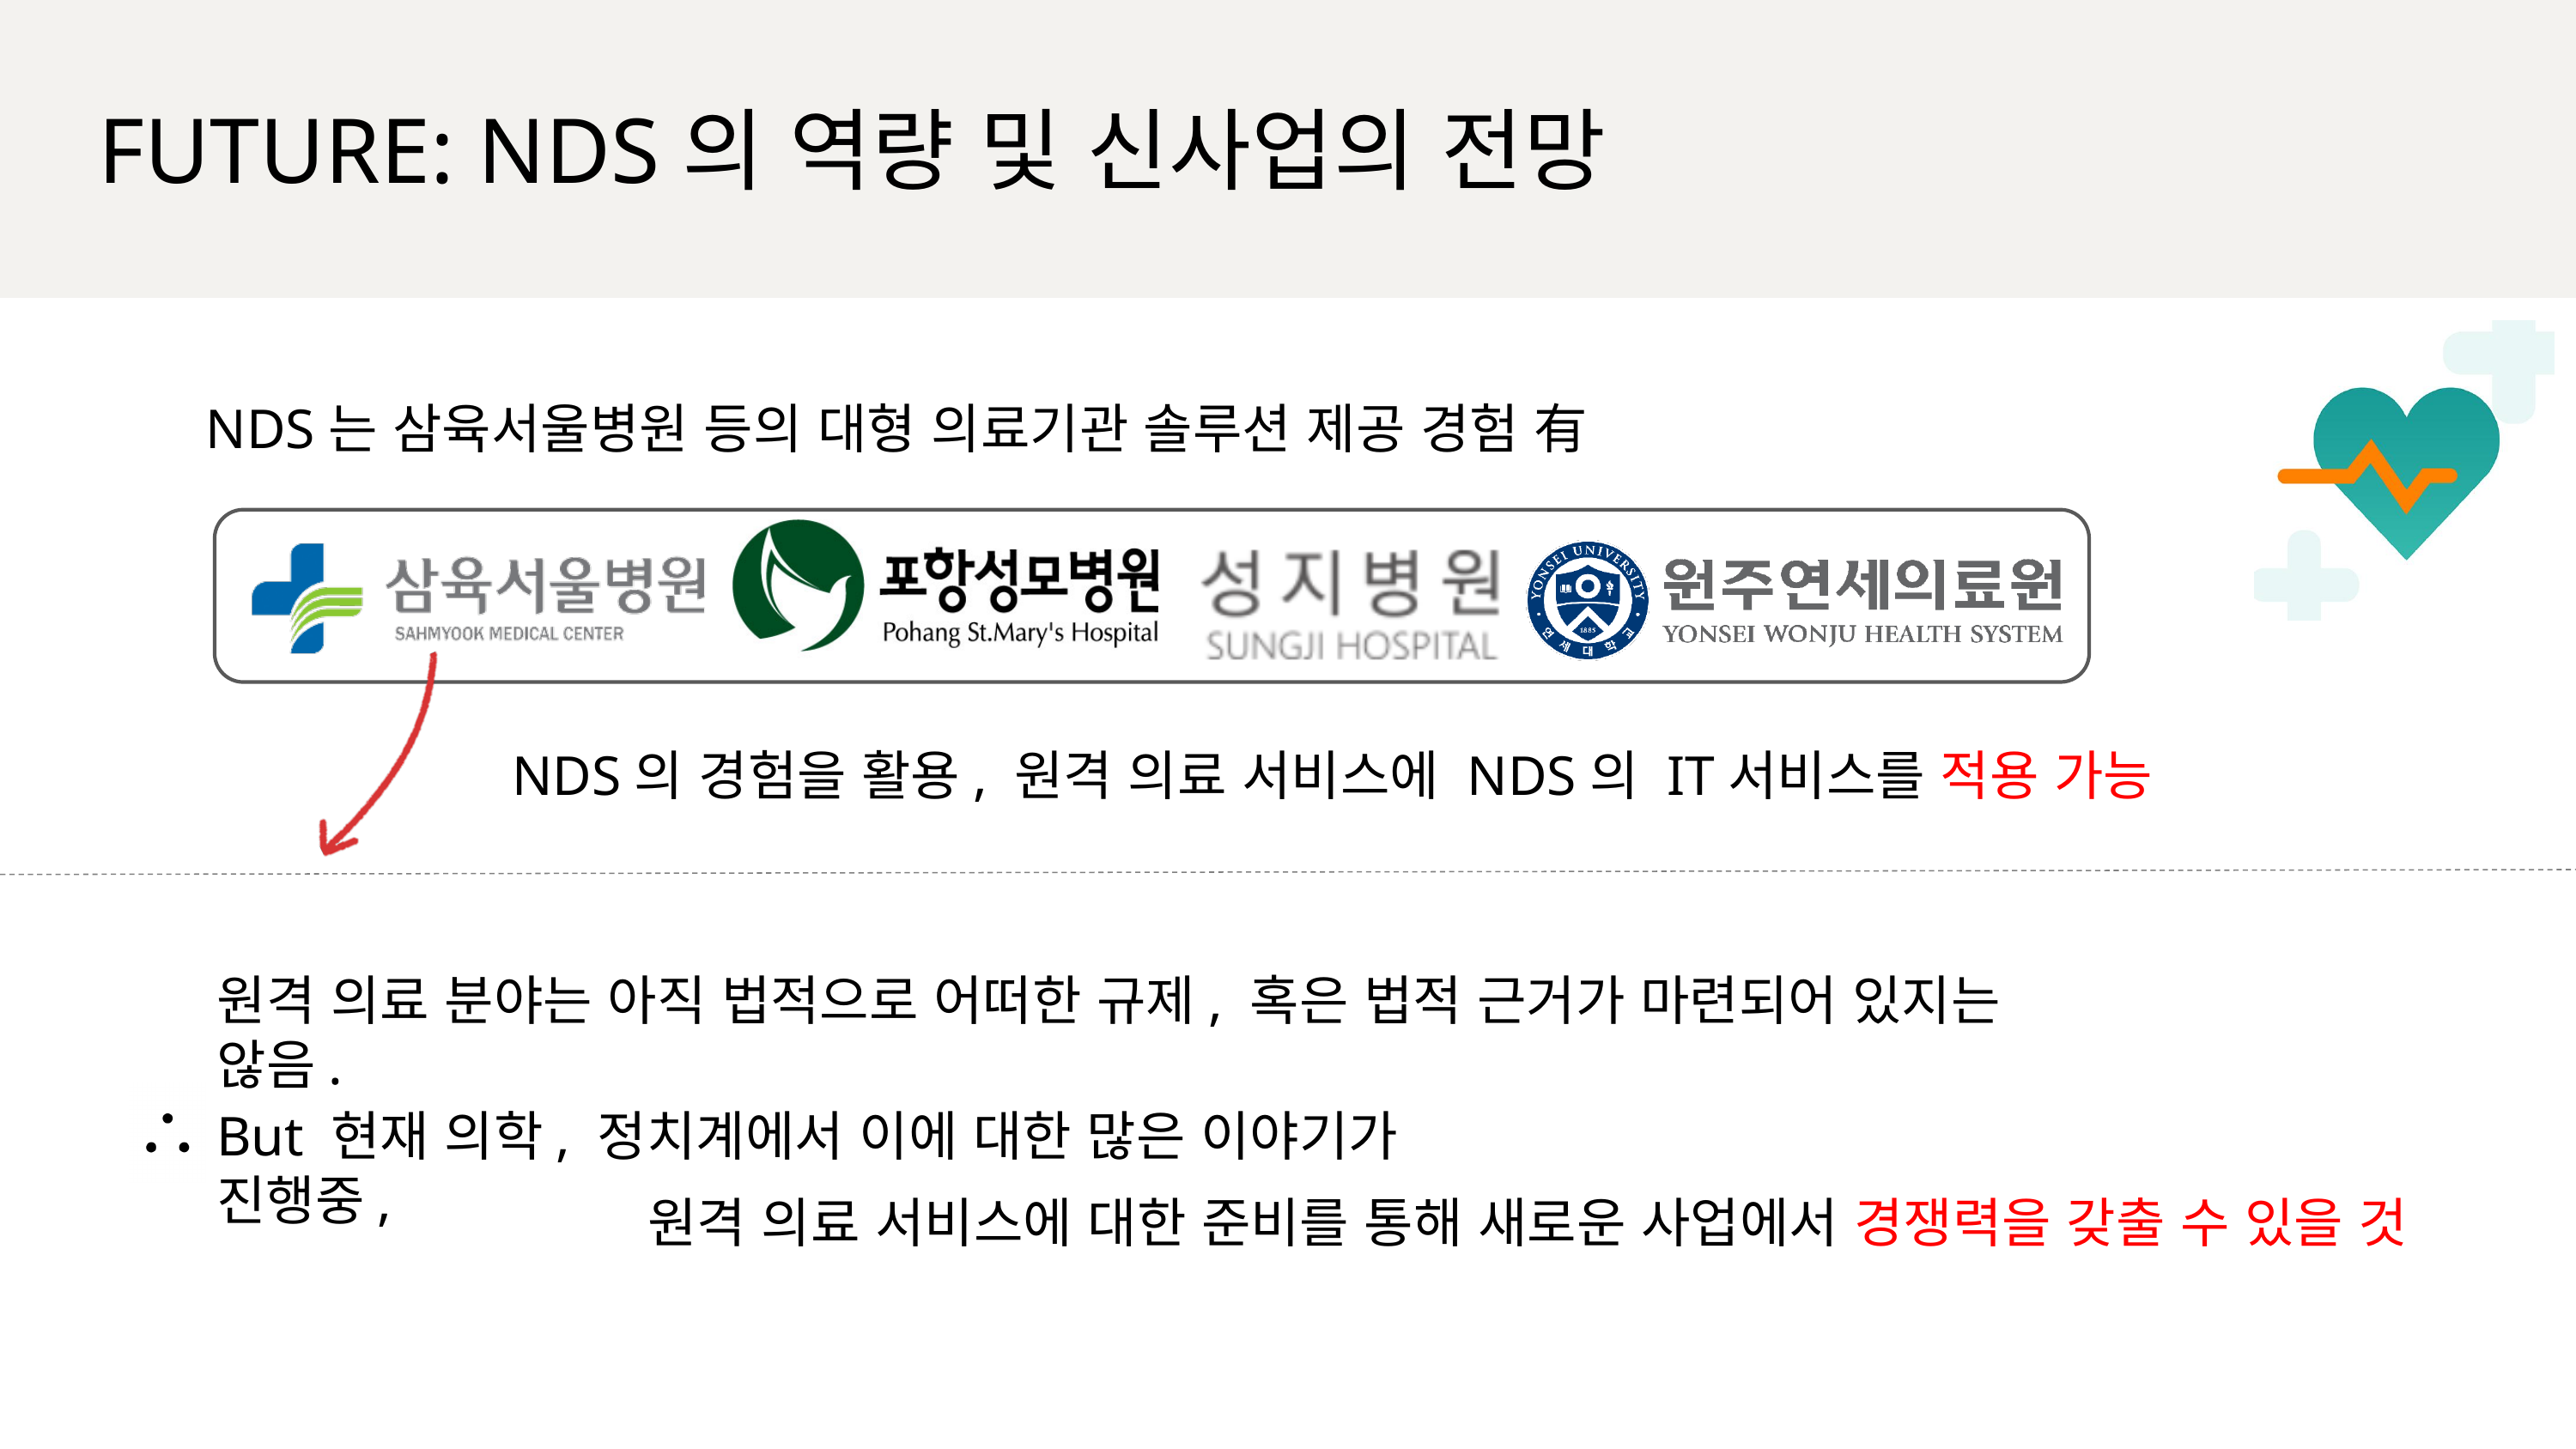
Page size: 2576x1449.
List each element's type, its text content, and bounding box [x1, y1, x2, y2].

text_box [214, 509, 2090, 694]
text_box But 현재 의학, 정치계에서 이에 대한 많은 이야기가 진행중, [204, 1096, 1524, 1238]
text_box 원격 의료 분야는 아직 법적으로 어떠한 규제, 혹은 법적 근거가 마련되어 있지는 않음. [204, 960, 2104, 1102]
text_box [0, 869, 2576, 875]
picture [2253, 320, 2555, 621]
picture [247, 674, 511, 869]
text_box 원격 의료 서비스에 대한 준비를 통해 새로운 사업에서 경쟁력을 갖출 수 있을 것 [635, 1182, 2426, 1260]
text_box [0, 0, 2576, 298]
text_box NDS는 삼육서울병원 등의 대형 의료기관 솔루션 제공 경험 有 [193, 388, 2147, 466]
text_box NDS의 경험을 활용, 원격 의료 서비스에 NDS의 IT서비스를 적용 가능 [499, 735, 2211, 812]
picture [128, 1082, 206, 1184]
